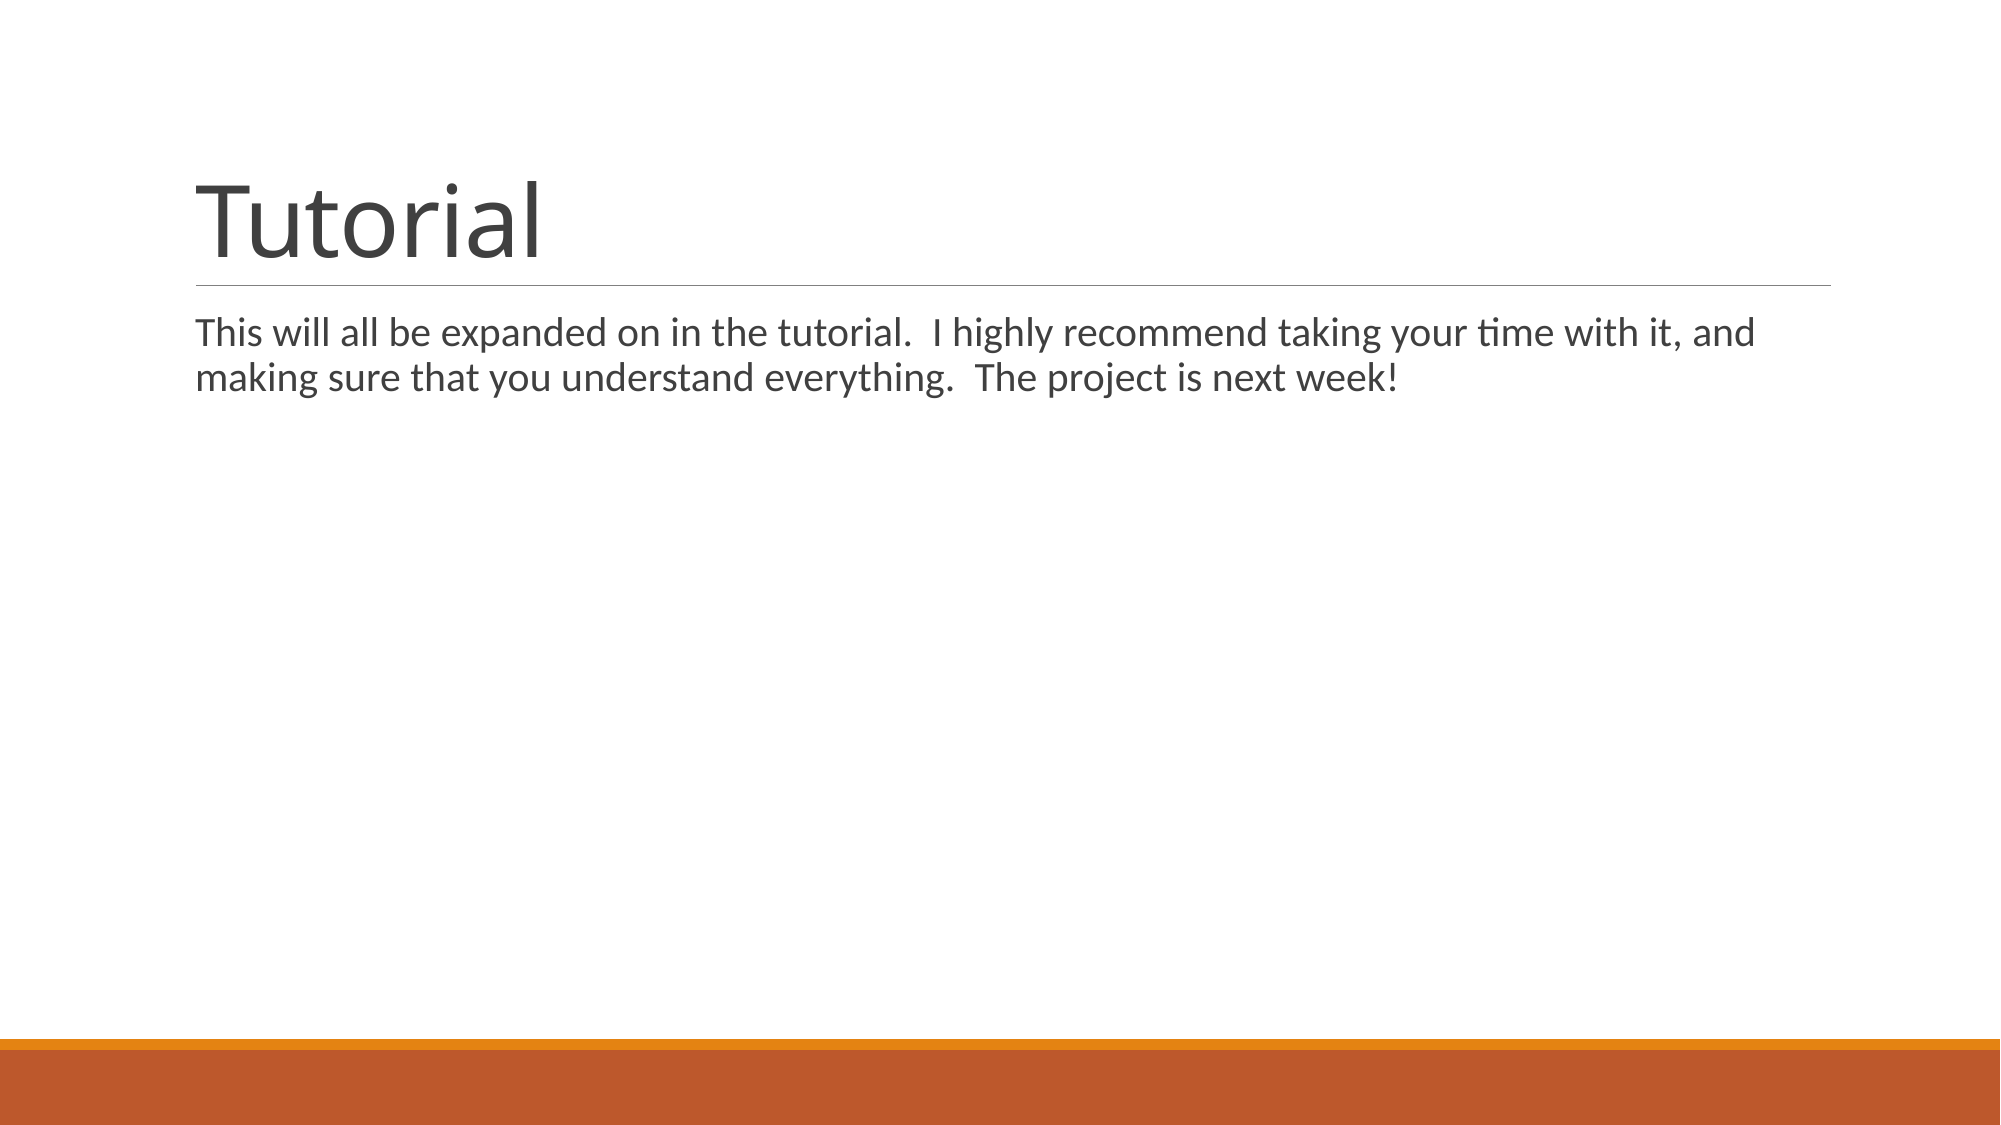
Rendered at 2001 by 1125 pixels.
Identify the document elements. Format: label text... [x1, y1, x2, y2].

title Tutorial [180, 47, 1830, 285]
list This will all be expanded on in the tutorial. I highly recommend taking your time with it, and making sure that you understand everything. The project is next week! [180, 302, 1830, 963]
